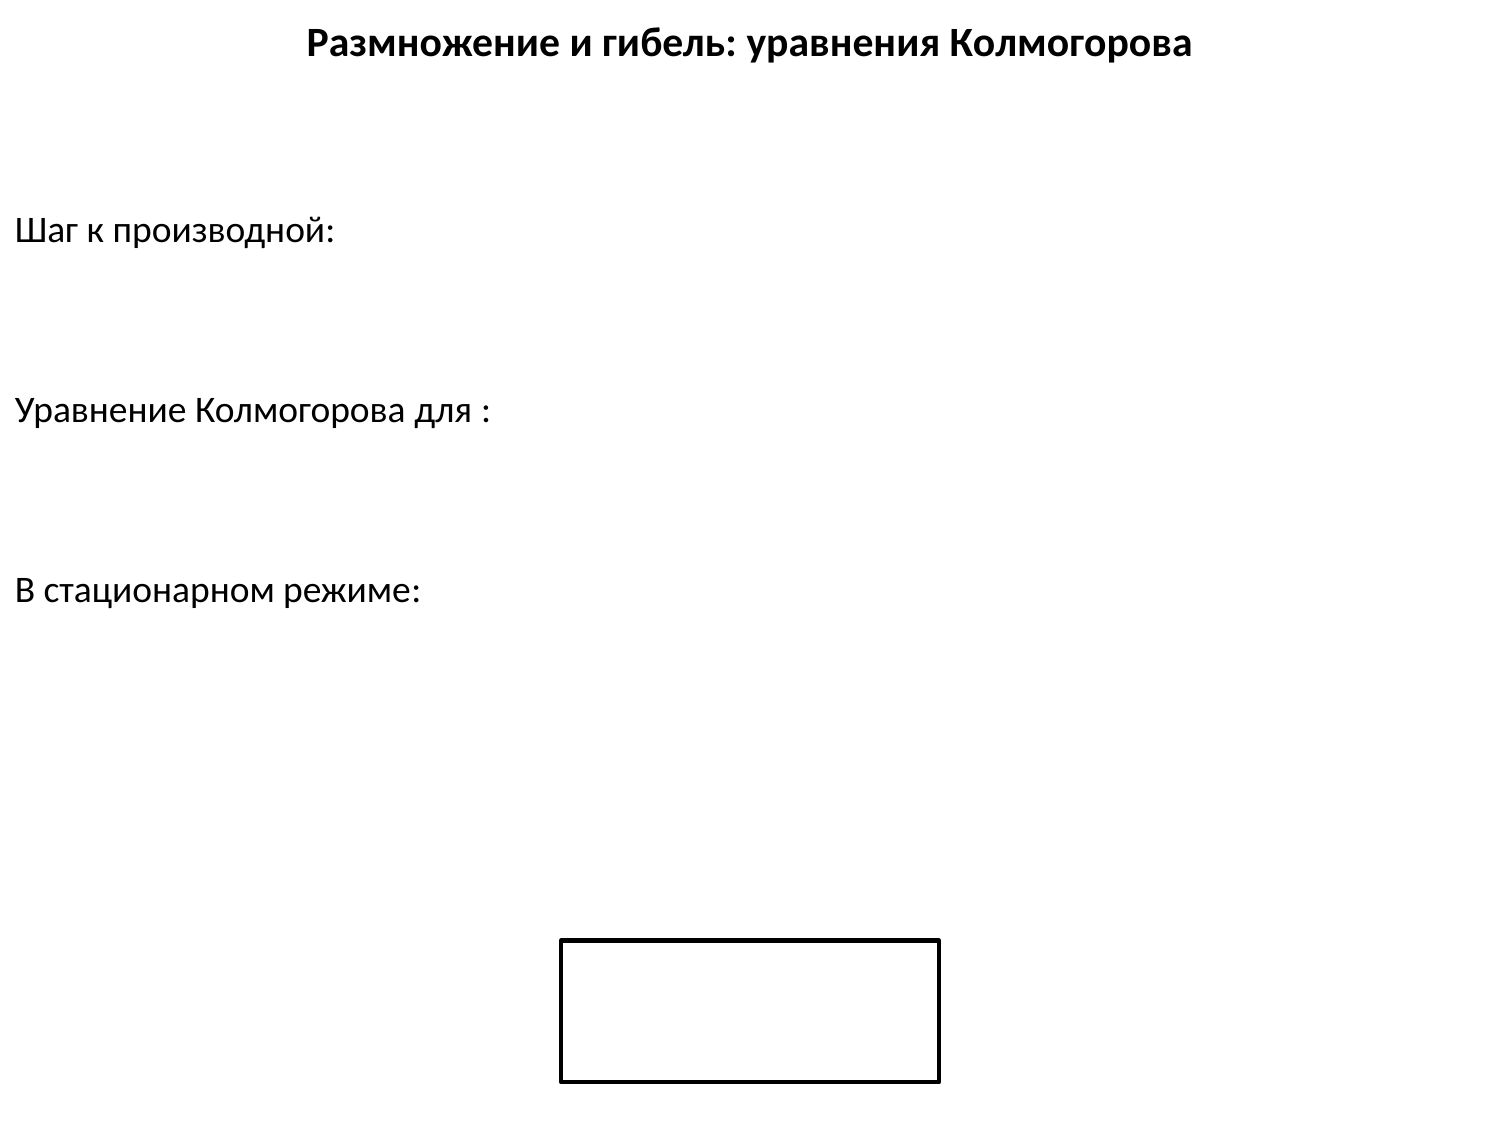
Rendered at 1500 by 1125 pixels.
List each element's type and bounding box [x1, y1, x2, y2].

text_box [559, 938, 941, 1084]
